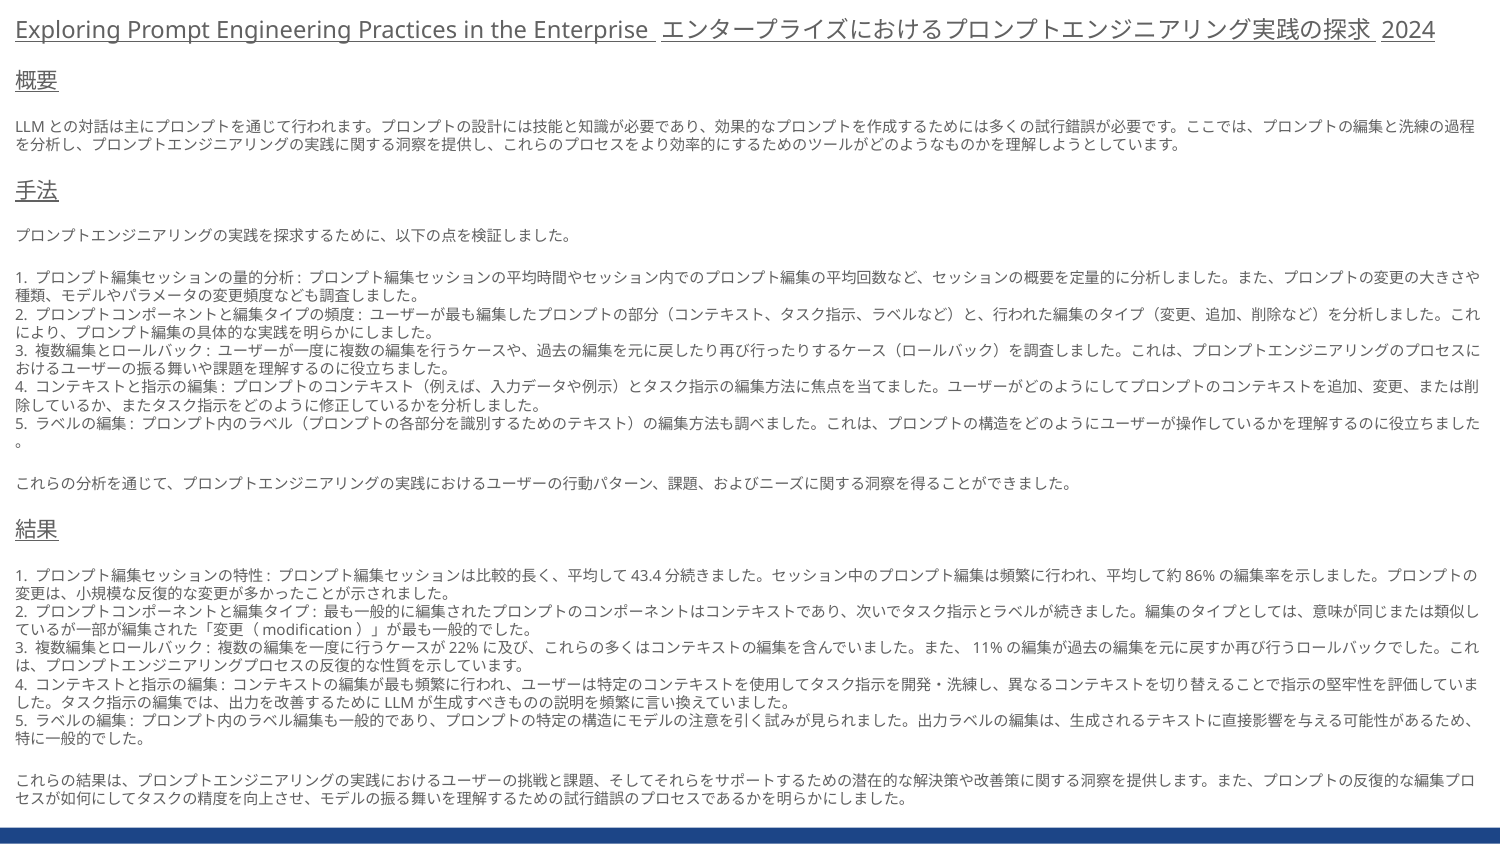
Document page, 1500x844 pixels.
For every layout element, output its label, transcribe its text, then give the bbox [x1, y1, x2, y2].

list Exploring Prompt Engineering Practices in the Enterprise エンタープライズにおけるプロンプトエンジニアリング実践の探求 2024 概要 LLMとの対話は主にプロンプトを通じて行われます。プロンプトの設計には技能と知識が必要であり、効果的なプロンプトを作成するためには多くの試行錯誤が必要です。ここでは、プロンプトの編集と洗練の過程を分析し、プロンプトエンジニアリングの実践に関する洞察を提供し、これらのプロセスをより効率的にするためのツールがどのようなものかを理解しようとしています。 手法 プロンプトエンジニアリングの実践を探求するために、以下の点を検証しました。 1. プロンプト編集セッションの量的分析: プロンプト編集セッションの平均時間やセッション内でのプロンプト編集の平均回数など、セッションの概要を定量的に分析しました。また、プロンプトの変更の大きさや種類、モデルやパラメータの変更頻度なども調査しました​​。 2. プロンプトコンポーネントと編集タイプの頻度: ユーザーが最も編集したプロンプトの部分（コンテキスト、タスク指示、ラベルなど）と、行われた編集のタイプ（変更、追加、削除など）を分析しました。これにより、プロンプト編集の具体的な実践を明らかにしました​​。 3. 複数編集とロールバック: ユーザーが一度に複数の編集を行うケースや、過去の編集を元に戻したり再び行ったりするケース（ロールバック）を調査しました。これは、プロンプトエンジニアリングのプロセスにおけるユーザーの振る舞いや課題を理解するのに役立ちました​​。 4. コンテキストと指示の編集: プロンプトのコンテキスト（例えば、入力データや例示）とタスク指示の編集方法に焦点を当てました。ユーザーがどのようにしてプロンプトのコンテキストを追加、変更、または削除しているか、またタスク指示をどのように修正しているかを分析しました​​。 5. ラベルの編集: プロンプト内のラベル（プロンプトの各部分を識別するためのテキスト）の編集方法も調べました。これは、プロンプトの構造をどのようにユーザーが操作しているかを理解するのに役立ちました​​。 これらの分析を通じて、プロンプトエンジニアリングの実践におけるユーザーの行動パターン、課題、およびニーズに関する洞察を得ることができました。 結果 1. プロンプト編集セッションの特性: プロンプト編集セッションは比較的長く、平均して43.4分続きました。セッション中のプロンプト編集は頻繁に行われ、平均して約86%の編集率を示しました。プロンプトの変更は、小規模な反復的な変更が多かったことが示されました​​。 2. プロンプトコンポーネントと編集タイプ: 最も一般的に編集されたプロンプトのコンポーネントはコンテキストであり、次いでタスク指示とラベルが続きました。編集のタイプとしては、意味が同じまたは類似しているが一部が編集された「変更（modification）」が最も一般的でした​​。 3. 複数編集とロールバック: 複数の編集を一度に行うケースが22%に及び、これらの多くはコンテキストの編集を含んでいました。また、11%の編集が過去の編集を元に戻すか再び行うロールバックでした。これは、プロンプトエンジニアリングプロセスの反復的な性質を示しています​​。 4. コンテキストと指示の編集: コンテキストの編集が最も頻繁に行われ、ユーザーは特定のコンテキストを使用してタスク指示を開発・洗練し、異なるコンテキストを切り替えることで指示の堅牢性を評価していました。タスク指示の編集では、出力を改善するためにLLMが生成すべきものの説明を頻繁に言い換えていました​​。 5. ラベルの編集: プロンプト内のラベル編集も一般的であり、プロンプトの特定の構造にモデルの注意を引く試みが見られました。出力ラベルの編集は、生成されるテキストに直接影響を与える可能性があるため、特に一般的でした​​。 これらの結果は、プロンプトエンジニアリングの実践におけるユーザーの挑戦と課題、そしてそれらをサポートするための潜在的な解決策や改善策に関する洞察を提供します。また、プロンプトの反復的な編集プロセスが如何にしてタスクの精度を向上させ、モデルの振る舞いを理解するための試行錯誤のプロセスであるかを明らかにしました。 [0, 0, 1500, 829]
